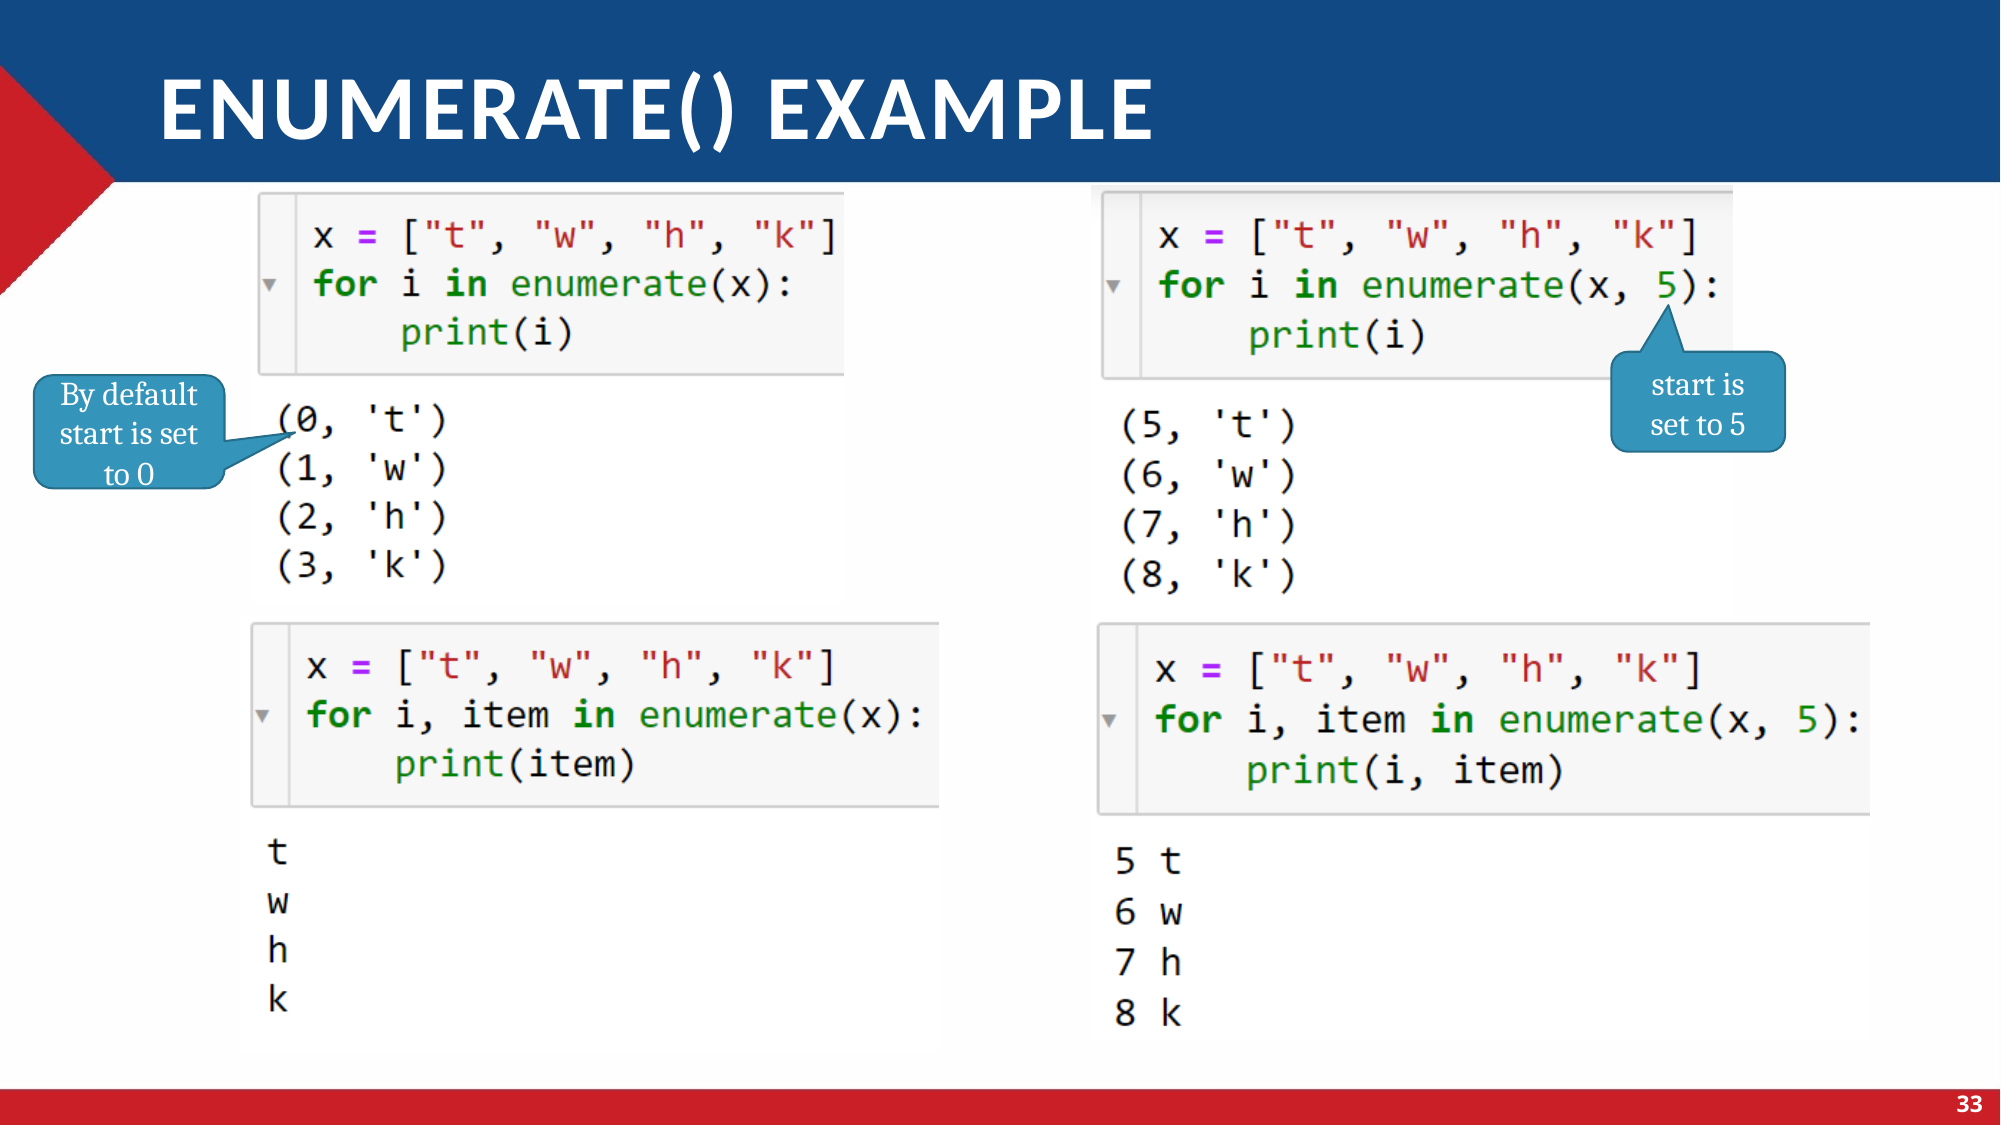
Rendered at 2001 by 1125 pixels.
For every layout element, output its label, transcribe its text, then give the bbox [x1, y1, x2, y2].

text_box start is set to 5 [1733, 350, 1787, 453]
title Enumerate() example [127, 45, 1890, 176]
text_box By default start is set to 0 [32, 374, 252, 490]
picture [0, 0, 2001, 1125]
slide_number 33 [1939, 1085, 2000, 1125]
